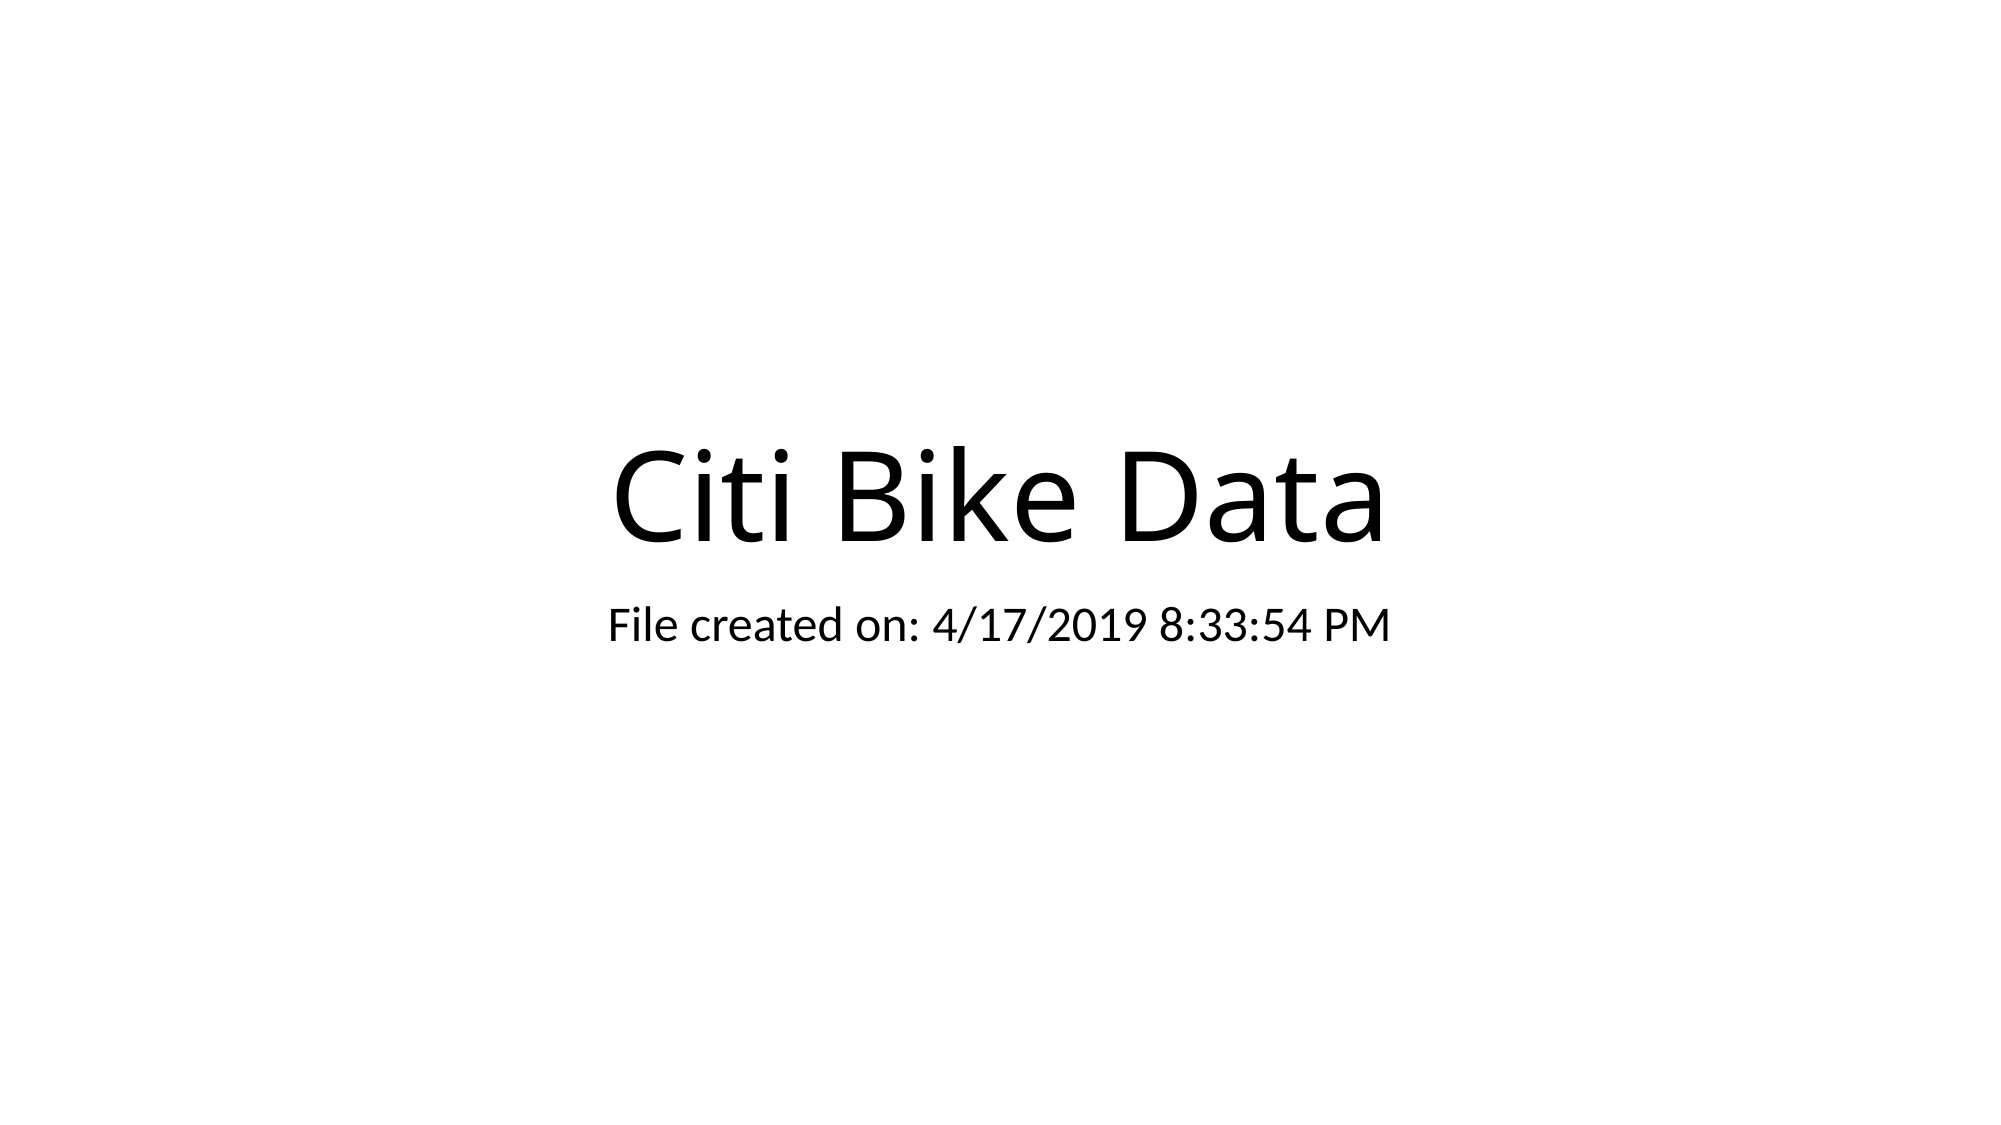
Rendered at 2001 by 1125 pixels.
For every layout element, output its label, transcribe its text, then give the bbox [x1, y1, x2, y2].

subtitle File created on: 4/17/2019 8:33:54 PM [249, 590, 1750, 863]
title Citi Bike Data [249, 184, 1750, 576]
